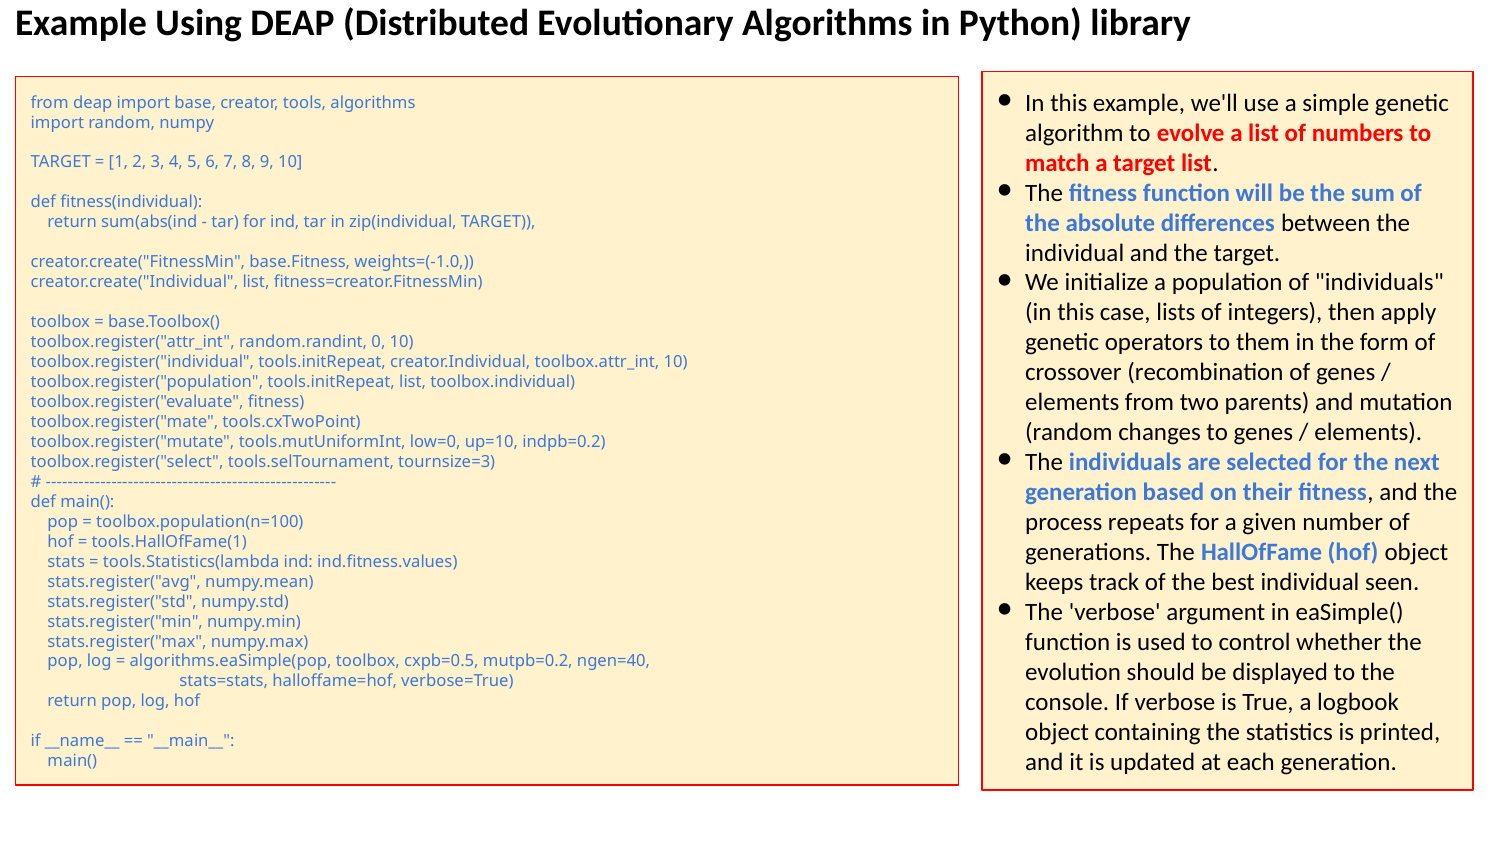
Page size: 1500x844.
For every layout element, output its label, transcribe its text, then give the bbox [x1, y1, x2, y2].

text_box from deap import base, creator, tools, algorithms import random, numpy TARGET = [1, 2, 3, 4, 5, 6, 7, 8, 9, 10] def fitness(individual): return sum(abs(ind - tar) for ind, tar in zip(individual, TARGET)), creator.create("FitnessMin", base.Fitness, weights=(-1.0,)) creator.create("Individual", list, fitness=creator.FitnessMin) toolbox = base.Toolbox() toolbox.register("attr_int", random.randint, 0, 10) toolbox.register("individual", tools.initRepeat, creator.Individual, toolbox.attr_int, 10) toolbox.register("population", tools.initRepeat, list, toolbox.individual) toolbox.register("evaluate", fitness) toolbox.register("mate", tools.cxTwoPoint) toolbox.register("mutate", tools.mutUniformInt, low=0, up=10, indpb=0.2) toolbox.register("select", tools.selTournament, tournsize=3) # ----------------------------------------------------- def main(): pop = toolbox.population(n=100) hof = tools.HallOfFame(1) stats = tools.Statistics(lambda ind: ind.fitness.values) stats.register("avg", numpy.mean) stats.register("std", numpy.std) stats.register("min", numpy.min) stats.register("max", numpy.max) pop, log = algorithms.eaSimple(pop, toolbox, cxpb=0.5, mutpb=0.2, ngen=40, stats=stats, halloffame=hof, verbose=True) return pop, log, hof if __name__ == "__main__": main() [15, 76, 959, 786]
text_box Example Using DEAP (Distributed Evolutionary Algorithms in Python) library [0, 0, 1451, 58]
text_box In this example, we'll use a simple genetic algorithm to evolve a list of numbers to match a target list. The fitness function will be the sum of the absolute differences between the individual and the target. We initialize a population of "individuals" (in this case, lists of integers), then apply genetic operators to them in the form of crossover (recombination of genes / elements from two parents) and mutation (random changes to genes / elements). The individuals are selected for the next generation based on their fitness, and the process repeats for a given number of generations. The HallOfFame (hof) object keeps track of the best individual seen. The 'verbose' argument in eaSimple() function is used to control whether the evolution should be displayed to the console. If verbose is True, a logbook object containing the statistics is printed, and it is updated at each generation. [982, 71, 1474, 790]
